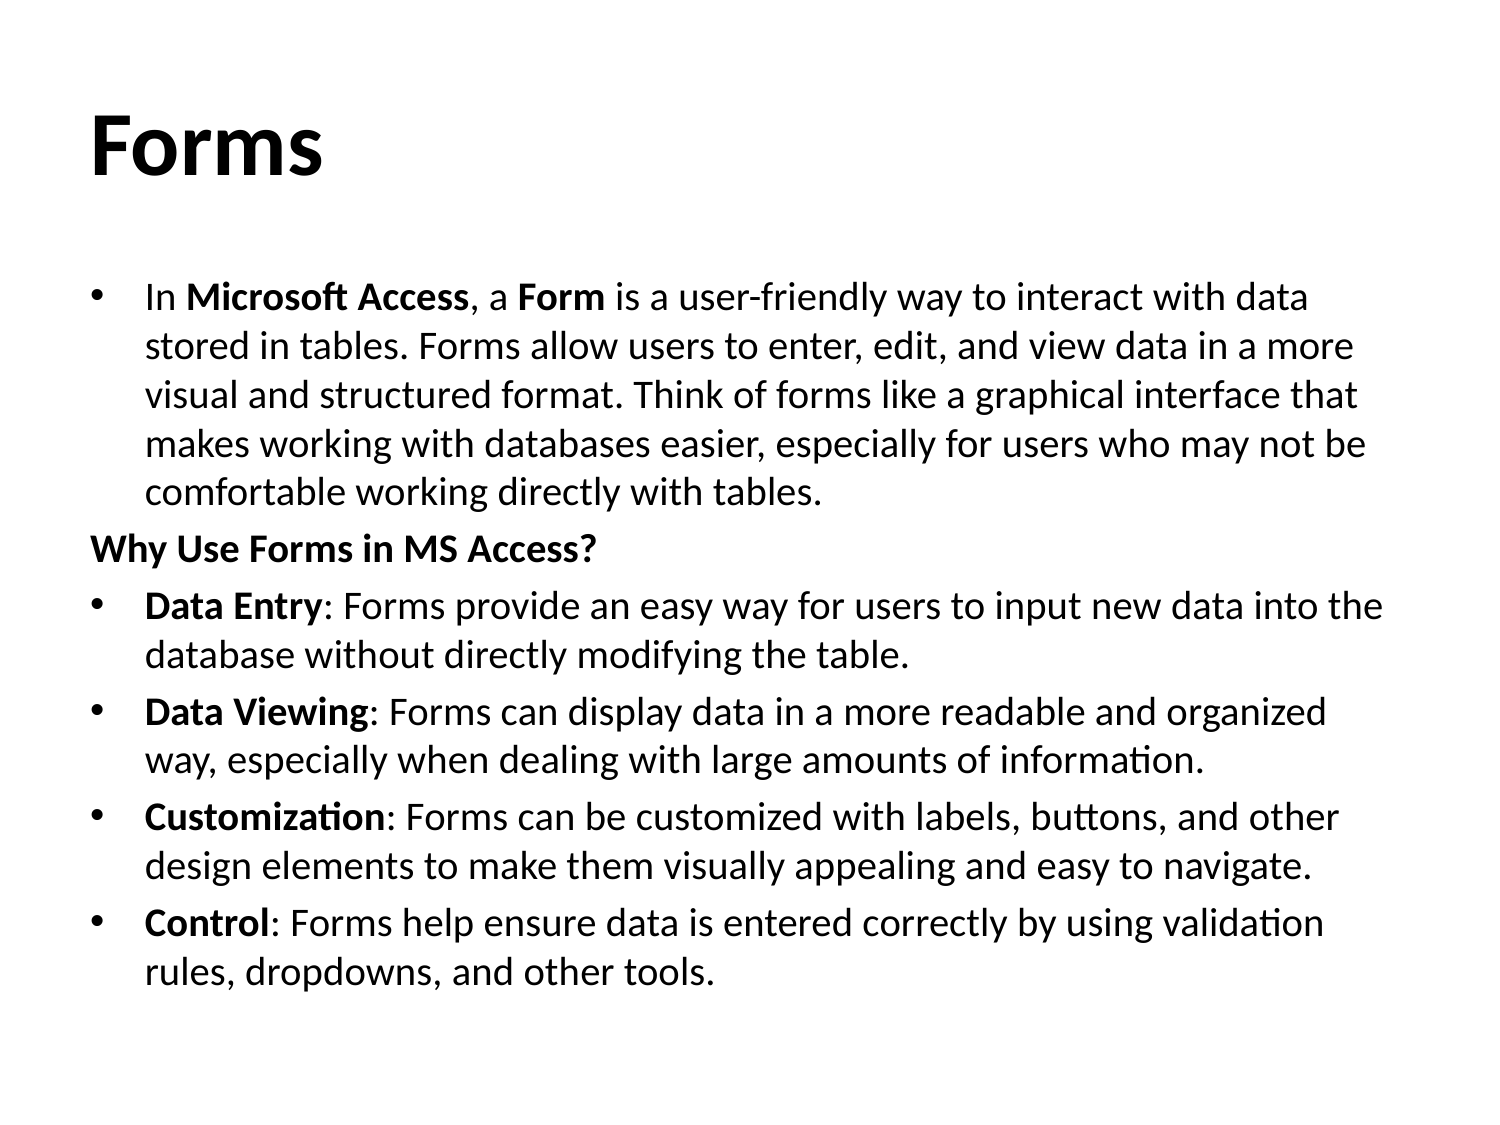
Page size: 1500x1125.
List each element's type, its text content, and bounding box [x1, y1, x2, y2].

list In Microsoft Access, a Form is a user-friendly way to interact with data stored in tables. Forms allow users to enter, edit, and view data in a more visual and structured format. Think of forms like a graphical interface that makes working with databases easier, especially for users who may not be comfortable working directly with tables. Why Use Forms in MS Access? Data Entry: Forms provide an easy way for users to input new data into the database without directly modifying the table. Data Viewing: Forms can display data in a more readable and organized way, especially when dealing with large amounts of information. Customization: Forms can be customized with labels, buttons, and other design elements to make them visually appealing and easy to navigate. Control: Forms help ensure data is entered correctly by using validation rules, dropdowns, and other tools. [75, 262, 1425, 1005]
title Forms [75, 45, 1425, 233]
